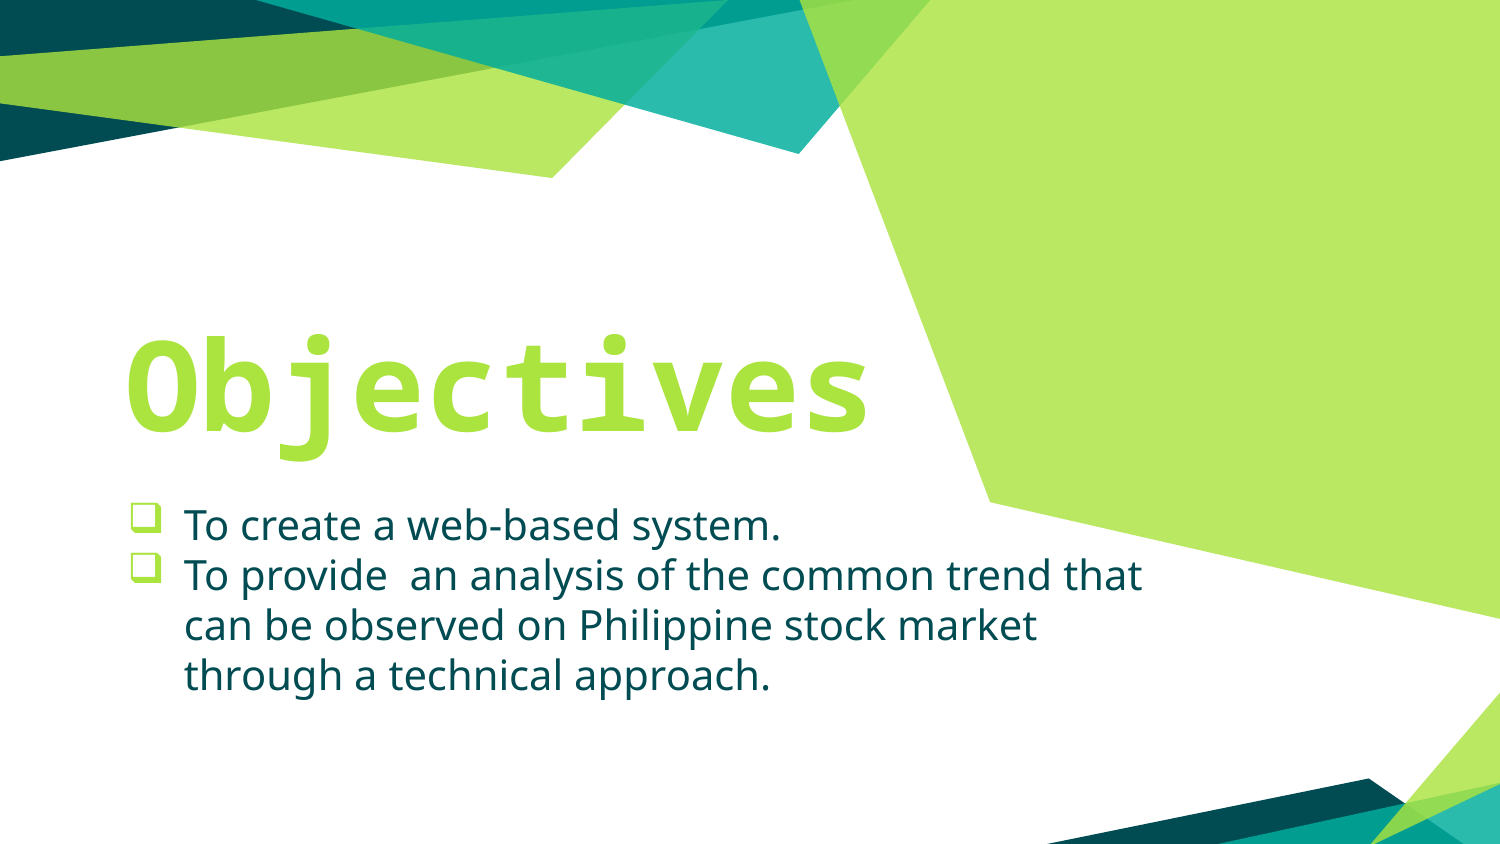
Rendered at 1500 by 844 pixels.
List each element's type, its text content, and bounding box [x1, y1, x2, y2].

title Objectives [110, 291, 982, 483]
text_box [799, 0, 1500, 619]
text_box To create a web-based system. To provide an analysis of the common trend that can be observed on Philippine stock market through a technical approach. [112, 483, 1212, 771]
